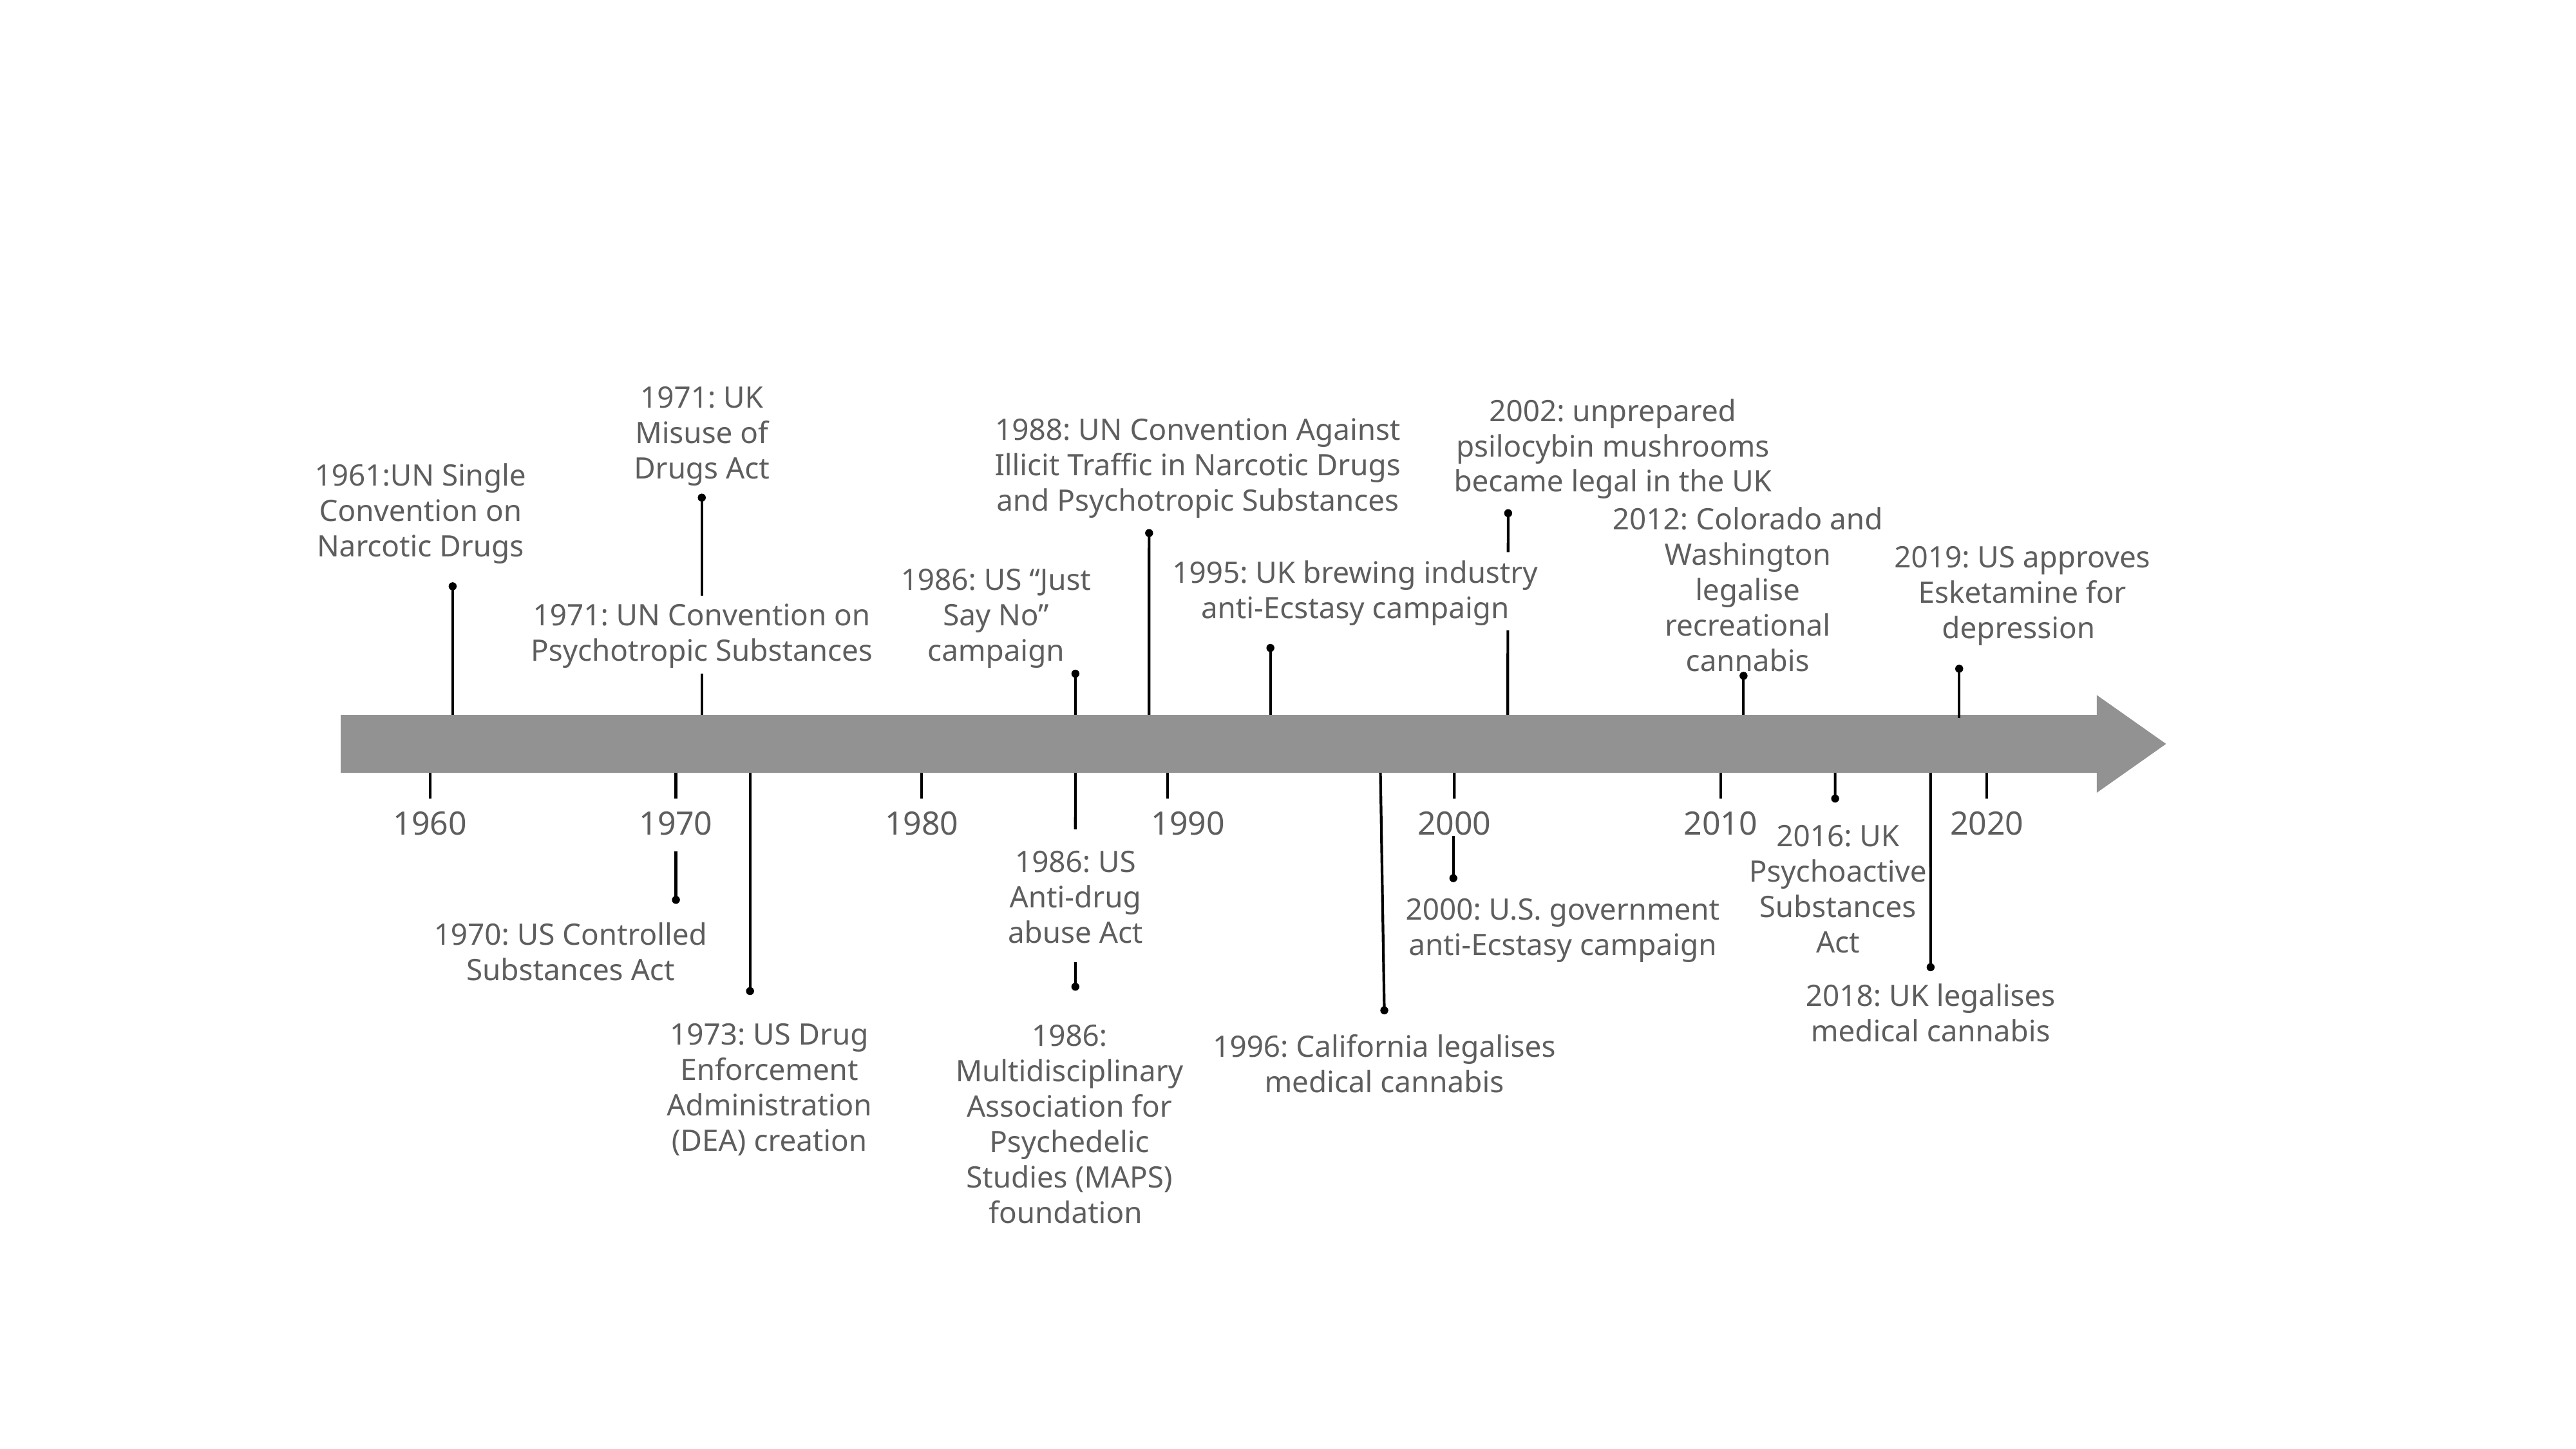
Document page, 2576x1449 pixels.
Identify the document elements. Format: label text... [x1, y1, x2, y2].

text_box 1986: US “Just Say No” campaign [894, 555, 1098, 672]
text_box 1970: US Controlled Substances Act [403, 910, 738, 992]
text_box 1996: California legalises medical cannabis [1200, 1022, 1579, 1104]
text_box [1504, 509, 1513, 553]
text_box [341, 695, 2166, 793]
text_box 2019: US approves Esketamine for depression [1879, 533, 2166, 650]
text_box 2010 [1678, 797, 1763, 847]
text_box [1926, 963, 1935, 971]
text_box 2002: unprepared psilocybin mushrooms became legal in the UK [1423, 386, 1803, 504]
text_box [1266, 643, 1274, 715]
text_box 1971: UK Misuse of Drugs Act [616, 373, 787, 490]
text_box [1071, 669, 1080, 715]
text_box 2016: UK Psychoactive Substances Act [1743, 811, 1933, 965]
text_box [672, 851, 680, 904]
text_box Z [833, 710, 855, 715]
text_box 1973: US Drug Enforcement Administration (DEA) creation [653, 1010, 886, 1162]
text_box 2012: Colorado and Washington legalise recreational cannabis [1604, 495, 1891, 683]
text_box 1971: UN Convention on Psychotropic Substances [509, 591, 895, 673]
text_box [1145, 529, 1153, 715]
text_box 1990 [1146, 797, 1230, 847]
text_box 1961:UN Single Convention on Narcotic Drugs [287, 451, 554, 568]
text_box [1449, 836, 1457, 882]
text_box [746, 773, 754, 996]
text_box [1831, 773, 1839, 803]
text_box 2000: U.S. government anti-Ecstasy campaign [1380, 885, 1745, 967]
text_box [1071, 962, 1080, 991]
text_box 1970 [634, 797, 718, 847]
text_box [448, 582, 457, 715]
text_box [1380, 967, 1388, 1015]
text_box 1980 [879, 797, 964, 847]
text_box 1995: UK brewing industry anti-Ecstasy campaign [1165, 548, 1546, 630]
text_box [697, 493, 706, 591]
text_box [1955, 665, 1964, 719]
text_box 1986: Multidisciplinary Association for Psychedelic Studies (MAPS) foundation [940, 1011, 1200, 1235]
text_box 2018: UK legalises medical cannabis [1763, 971, 2098, 1054]
text_box 2020 [1944, 797, 2029, 847]
text_box 1960 [388, 797, 473, 847]
text_box 1988: UN Convention Against Illicit Traffic in Narcotic Drugs and Psychotropic Substances [963, 405, 1432, 522]
text_box 2000 [1412, 797, 1497, 847]
text_box 1986: US Anti-drug abuse Act [1001, 837, 1150, 954]
